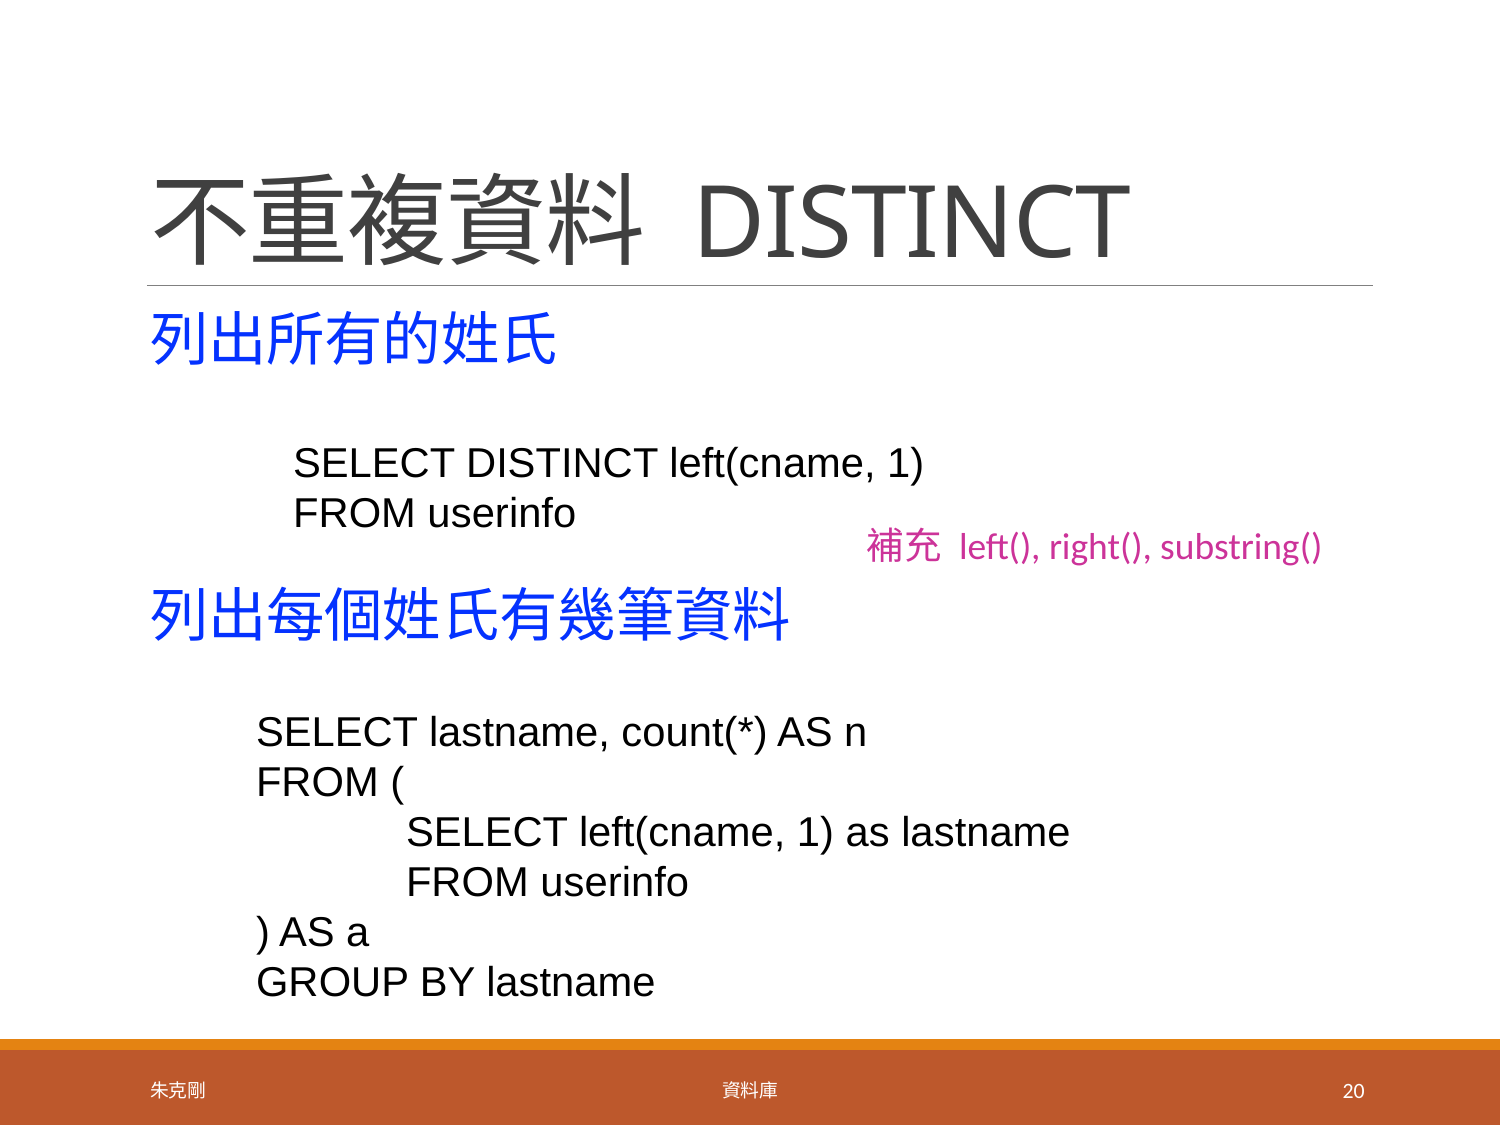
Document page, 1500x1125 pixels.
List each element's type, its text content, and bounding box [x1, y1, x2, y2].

slide_number 朱克剛 [135, 1059, 440, 1120]
slide_number 20 [1218, 1059, 1380, 1120]
list 列出所有的姓氏 列出每個姓氏有幾筆資料 [135, 302, 1373, 963]
title 不重複資料 DISTINCT [135, 47, 1373, 285]
text_box SELECT DISTINCT left(cname, 1) FROM userinfo [278, 428, 952, 544]
text_box SELECT lastname, count(*) AS n FROM ( SELECT left(cname, 1) as lastname FROM userinfo ) AS a GROUP BY lastname [241, 697, 1086, 1013]
footer 資料庫 [453, 1059, 1047, 1120]
text_box 補充 left(), right(), substring() [851, 514, 1338, 575]
